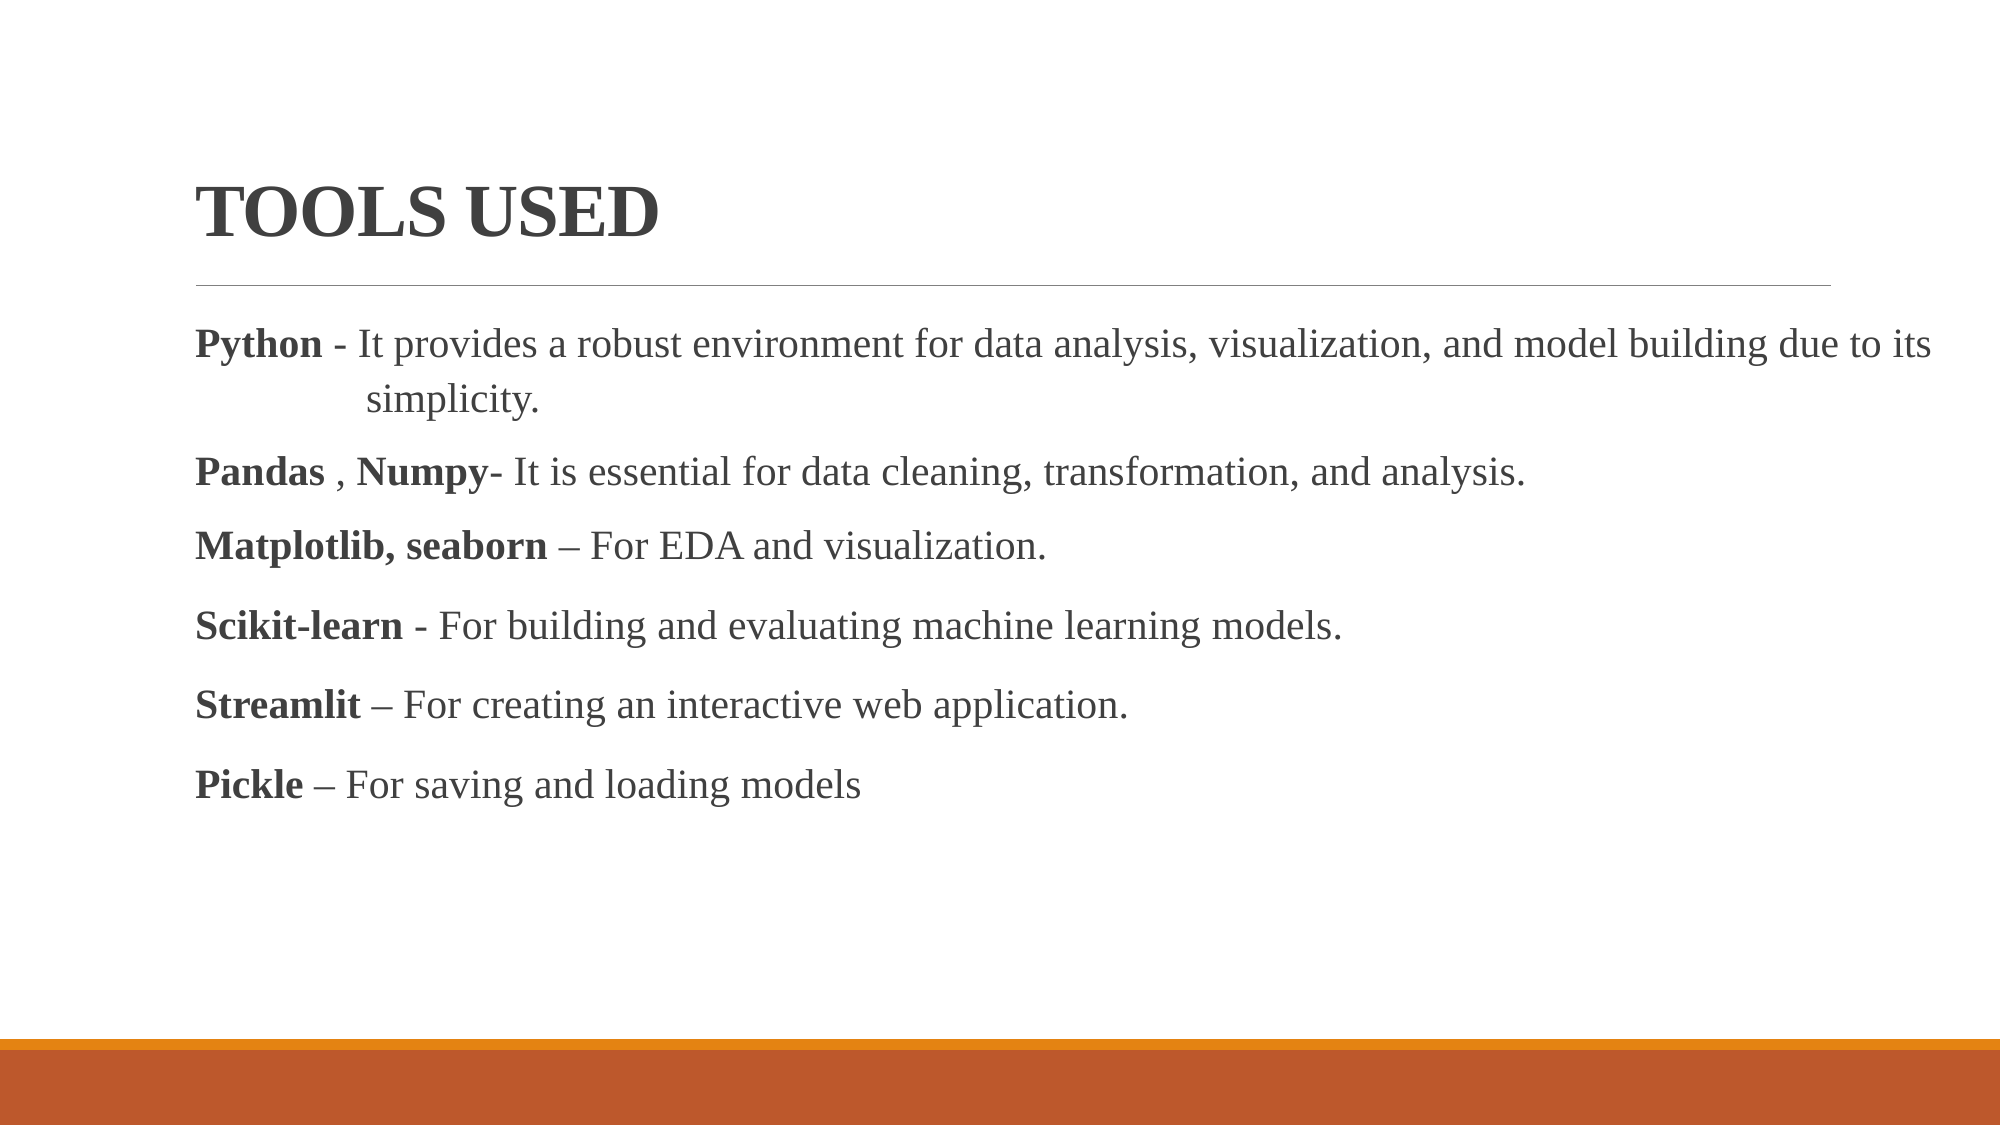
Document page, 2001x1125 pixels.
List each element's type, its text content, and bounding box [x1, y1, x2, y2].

list Python - It provides a robust environment for data analysis, visualization, and model building due to its simplicity. Pandas , Numpy- It is essential for data cleaning, transformation, and analysis. Matplotlib, seaborn – For EDA and visualization. Scikit-learn - For building and evaluating machine learning models. Streamlit – For creating an interactive web application. Pickle – For saving and loading models [180, 302, 1957, 1014]
title TOOLS USED [180, 47, 1830, 260]
